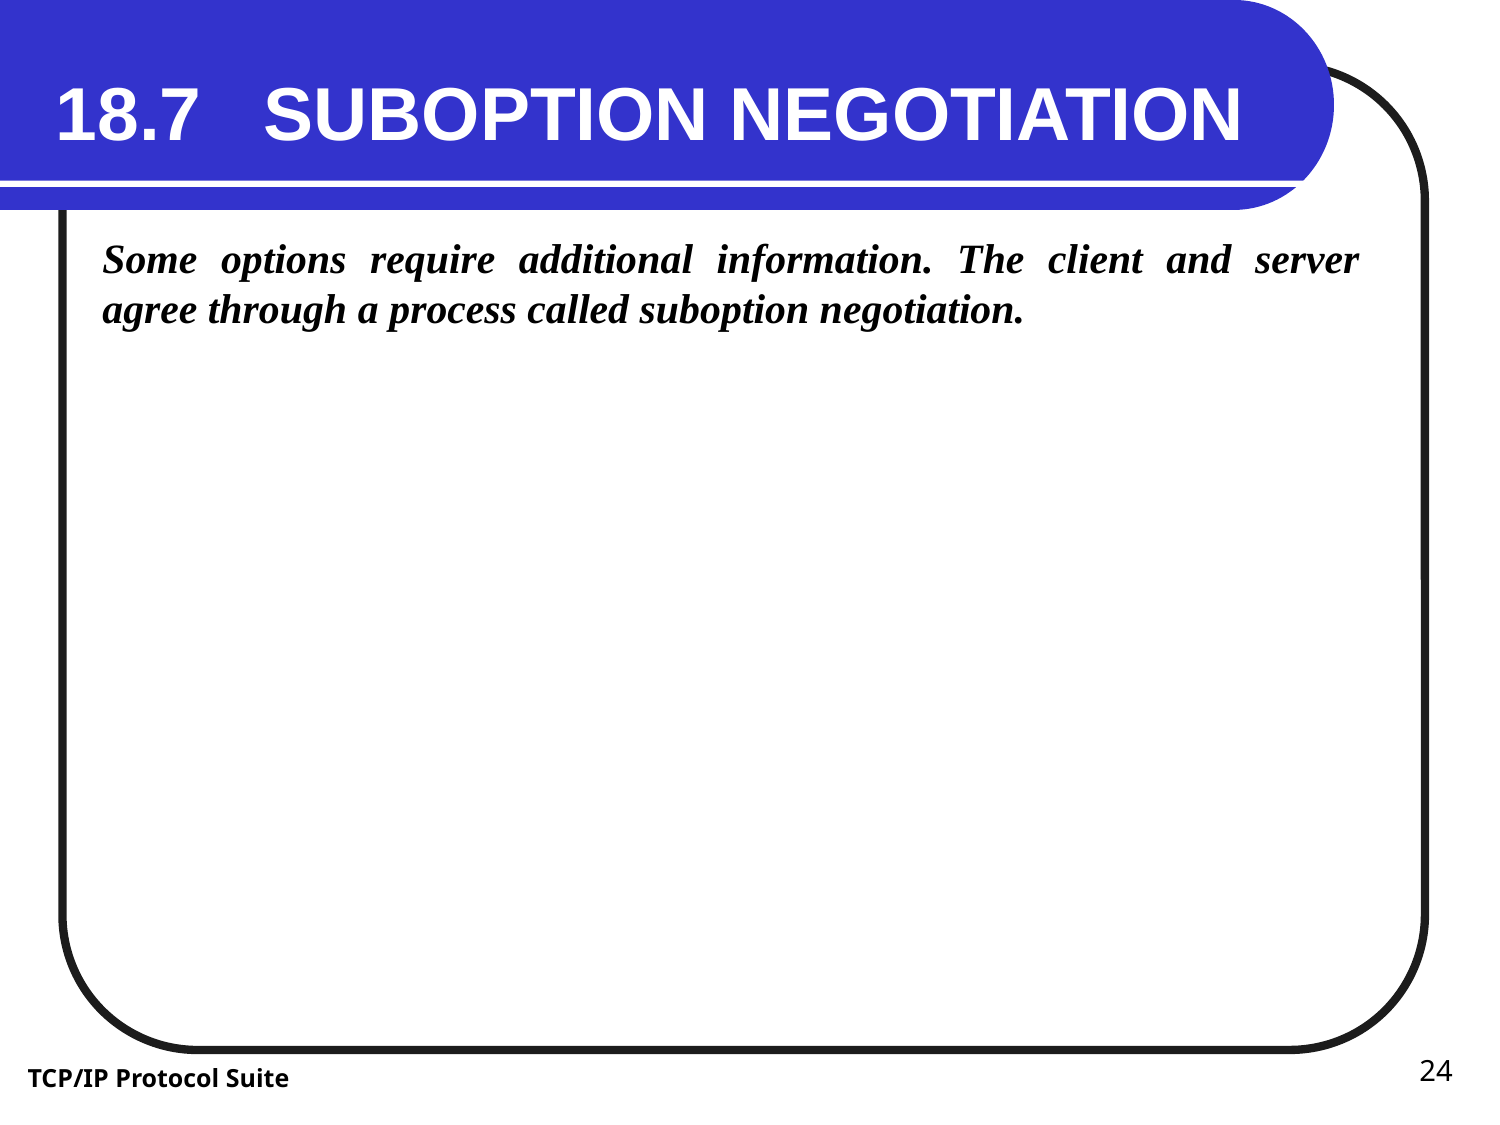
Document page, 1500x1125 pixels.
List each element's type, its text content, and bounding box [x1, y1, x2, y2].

footer TCP/IP Protocol Suite [12, 1058, 488, 1101]
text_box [0, 0, 1426, 1051]
slide_number 24 [1154, 1023, 1468, 1100]
